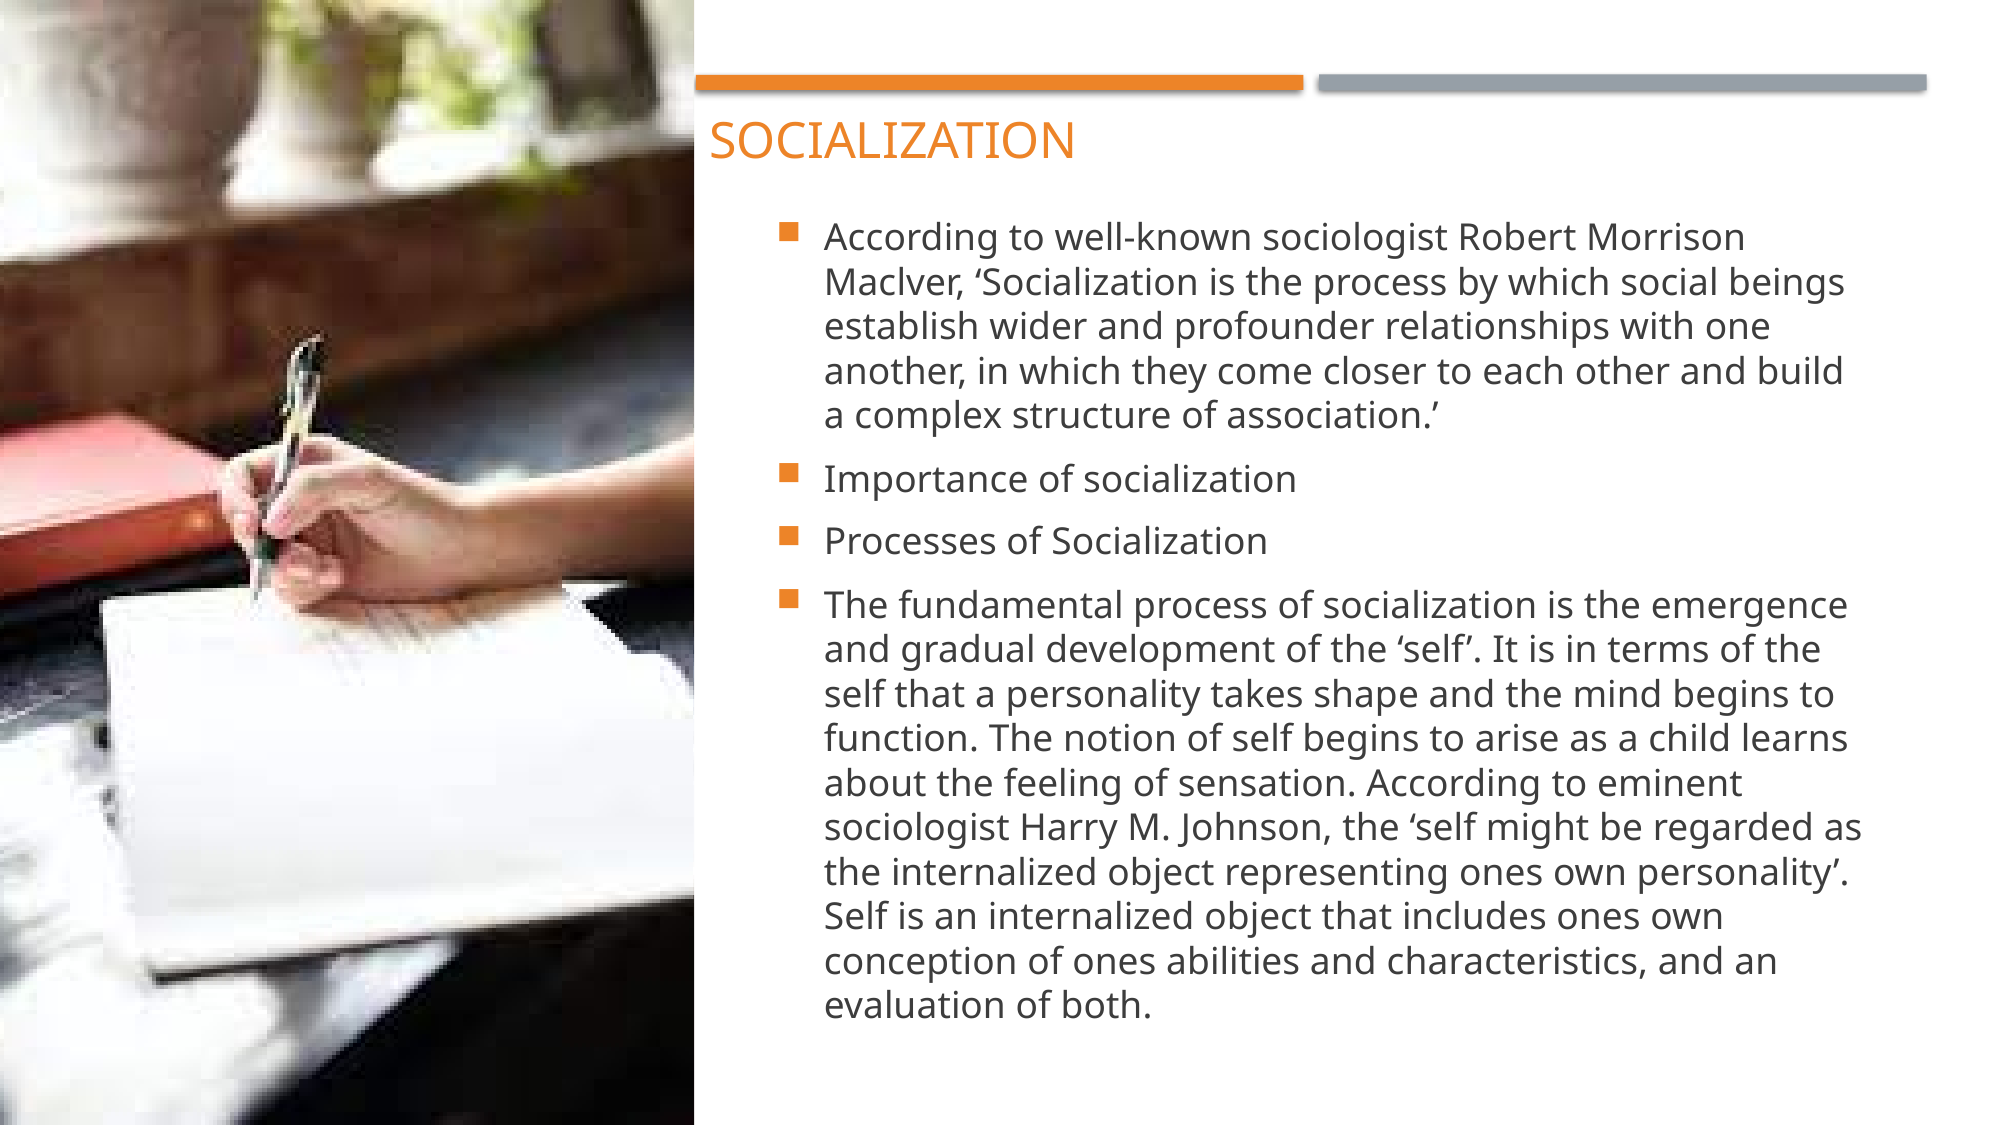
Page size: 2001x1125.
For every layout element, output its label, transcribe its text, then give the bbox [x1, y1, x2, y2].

title Socialization [700, 61, 1786, 177]
list According to well-known sociologist Robert Morrison Maclver, ‘Socialization is the process by which social beings establish wider and profounder relationships with one another, in which they come closer to each other and build a complex structure of association.’ Importance of socialization Processes of Socialization The fundamental process of socialization is the emergence and gradual development of the ‘self’. It is in terms of the self that a personality takes shape and the mind begins to function. The notion of self begins to arise as a child learns about the feeling of sensation. According to eminent sociologist Harry M. Johnson, the ‘self might be regarded as the internalized object representing ones own personality’. Self is an internalized object that includes ones own conception of ones abilities and characteristics, and an evaluation of both. [760, 206, 1885, 1039]
picture [0, 0, 695, 1125]
